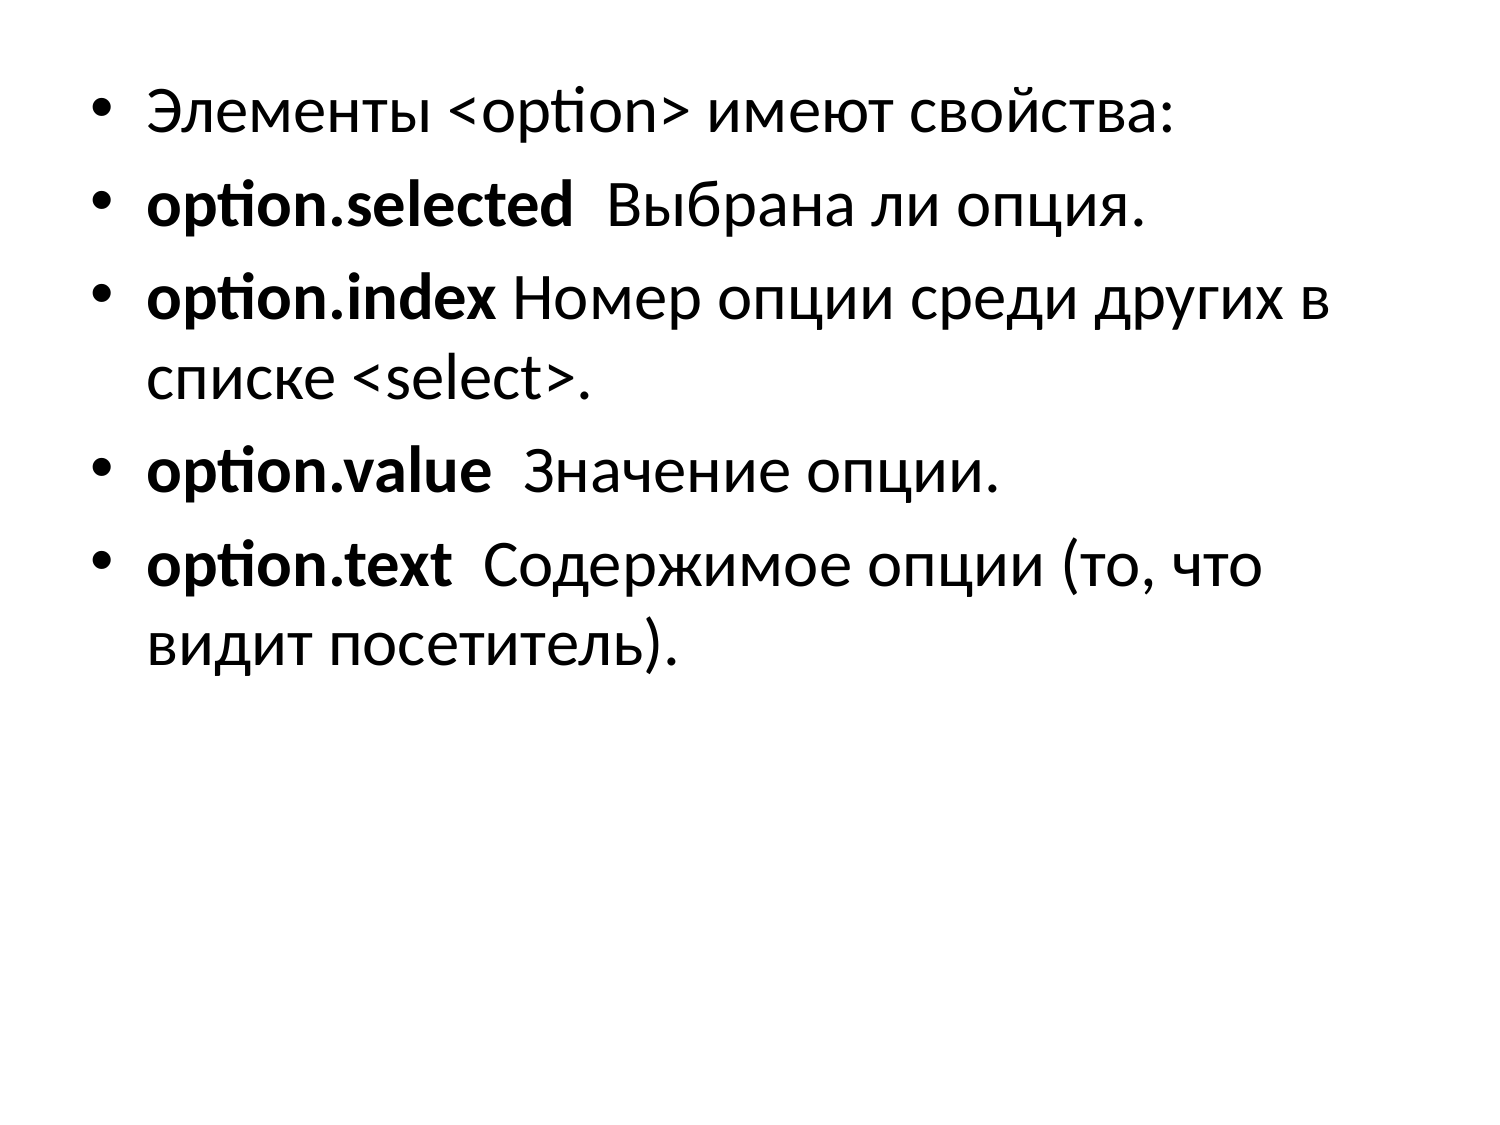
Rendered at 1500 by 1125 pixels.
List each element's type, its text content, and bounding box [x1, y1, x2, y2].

list Элементы <option> имеют свойства: option.selected Выбрана ли опция. option.index Номер опции среди других в списке <select>. option.value Значение опции. option.text Содержимое опции (то, что видит посетитель). [75, 58, 1425, 1005]
